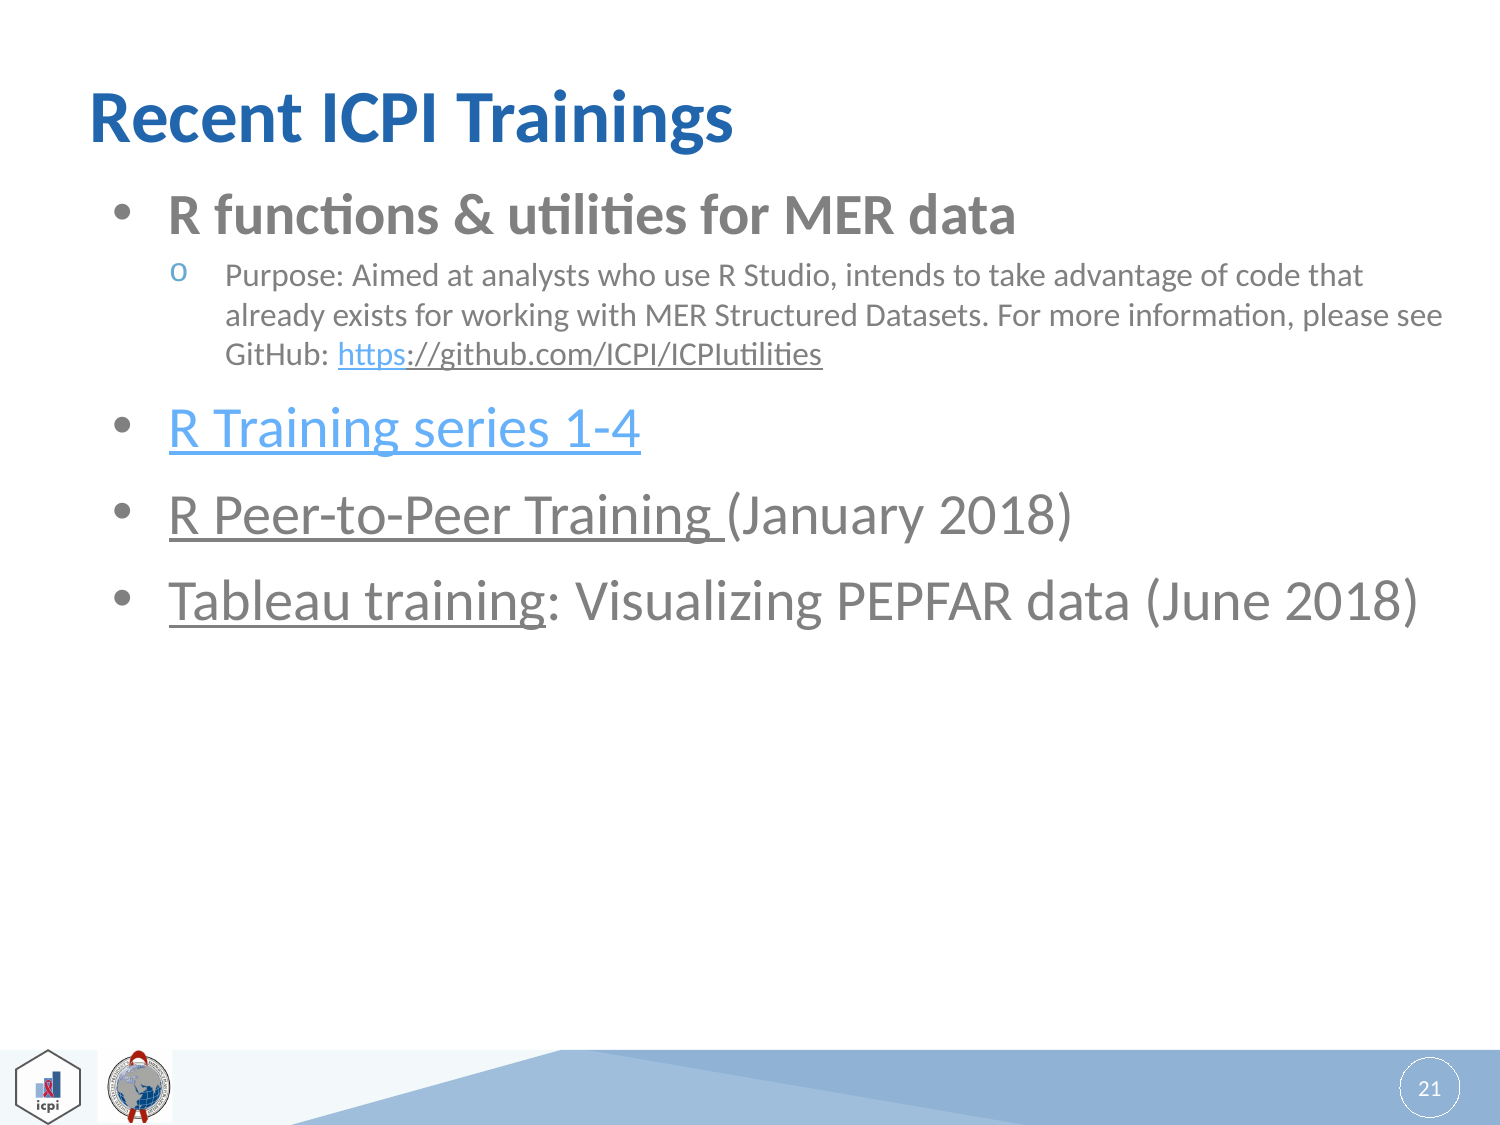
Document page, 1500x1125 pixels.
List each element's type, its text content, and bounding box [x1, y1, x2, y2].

title Recent ICPI Trainings [75, 60, 1425, 150]
picture [15, 1049, 81, 1125]
list R functions & utilities for MER data Purpose: Aimed at analysts who use R Studio, intends to take advantage of code that already exists for working with MER Structured Datasets. For more information, please see GitHub: https://github.com/ICPI/ICPIutilities​ R Training series 1-4 R Peer-to-Peer Training (January 2018) Tableau training: Visualizing PEPFAR data (June 2018) [97, 169, 1463, 1039]
slide_number 21 [1399, 1057, 1460, 1118]
picture [97, 1048, 173, 1123]
